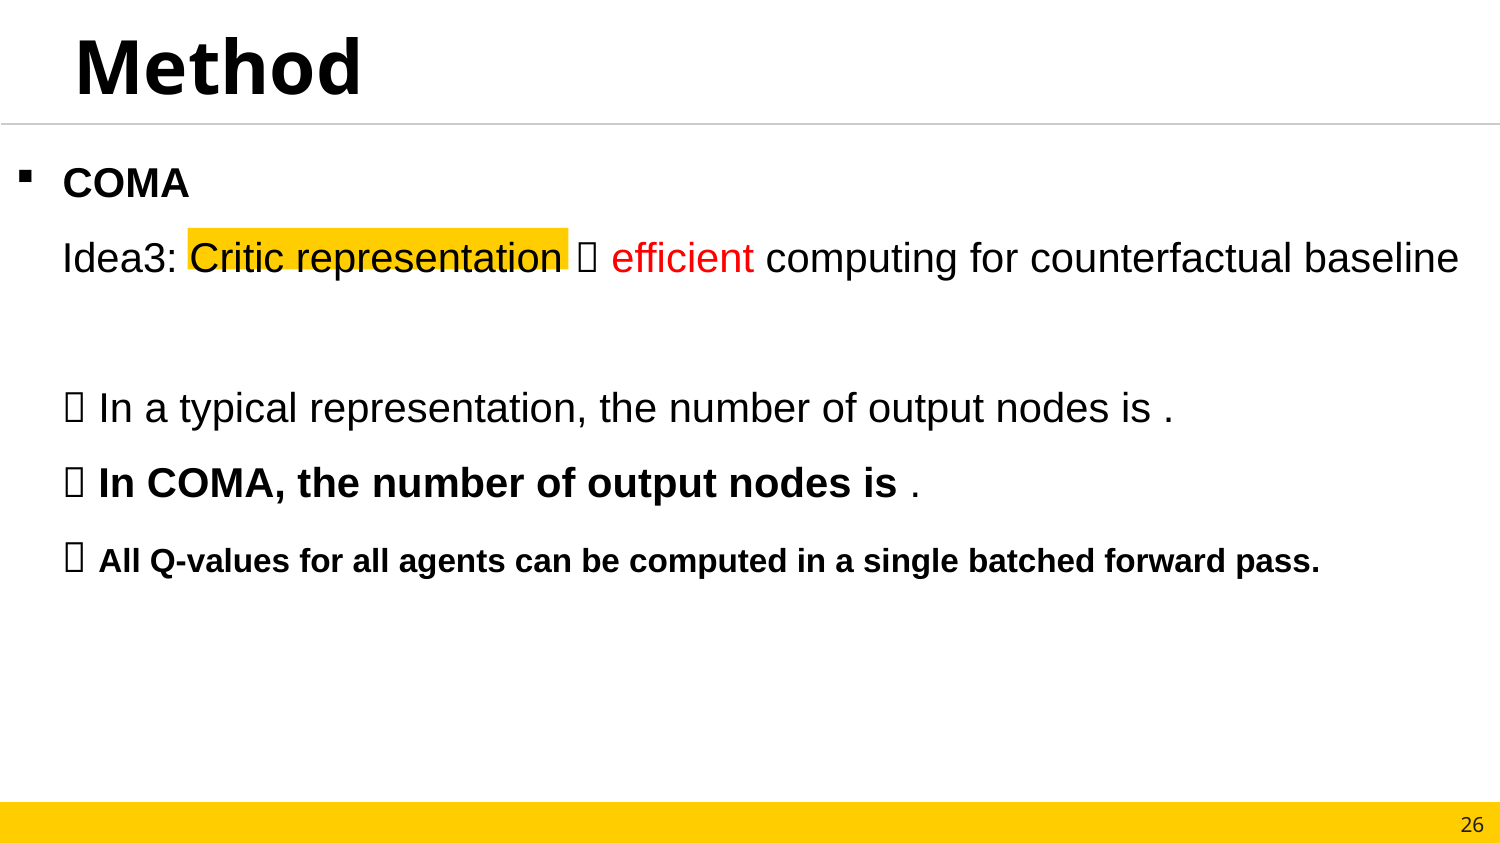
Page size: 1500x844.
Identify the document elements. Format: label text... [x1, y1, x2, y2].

text_box [187, 227, 569, 270]
text_box [0, 802, 1438, 844]
title Method [58, 26, 887, 103]
slide_number 26 [1438, 796, 1499, 844]
